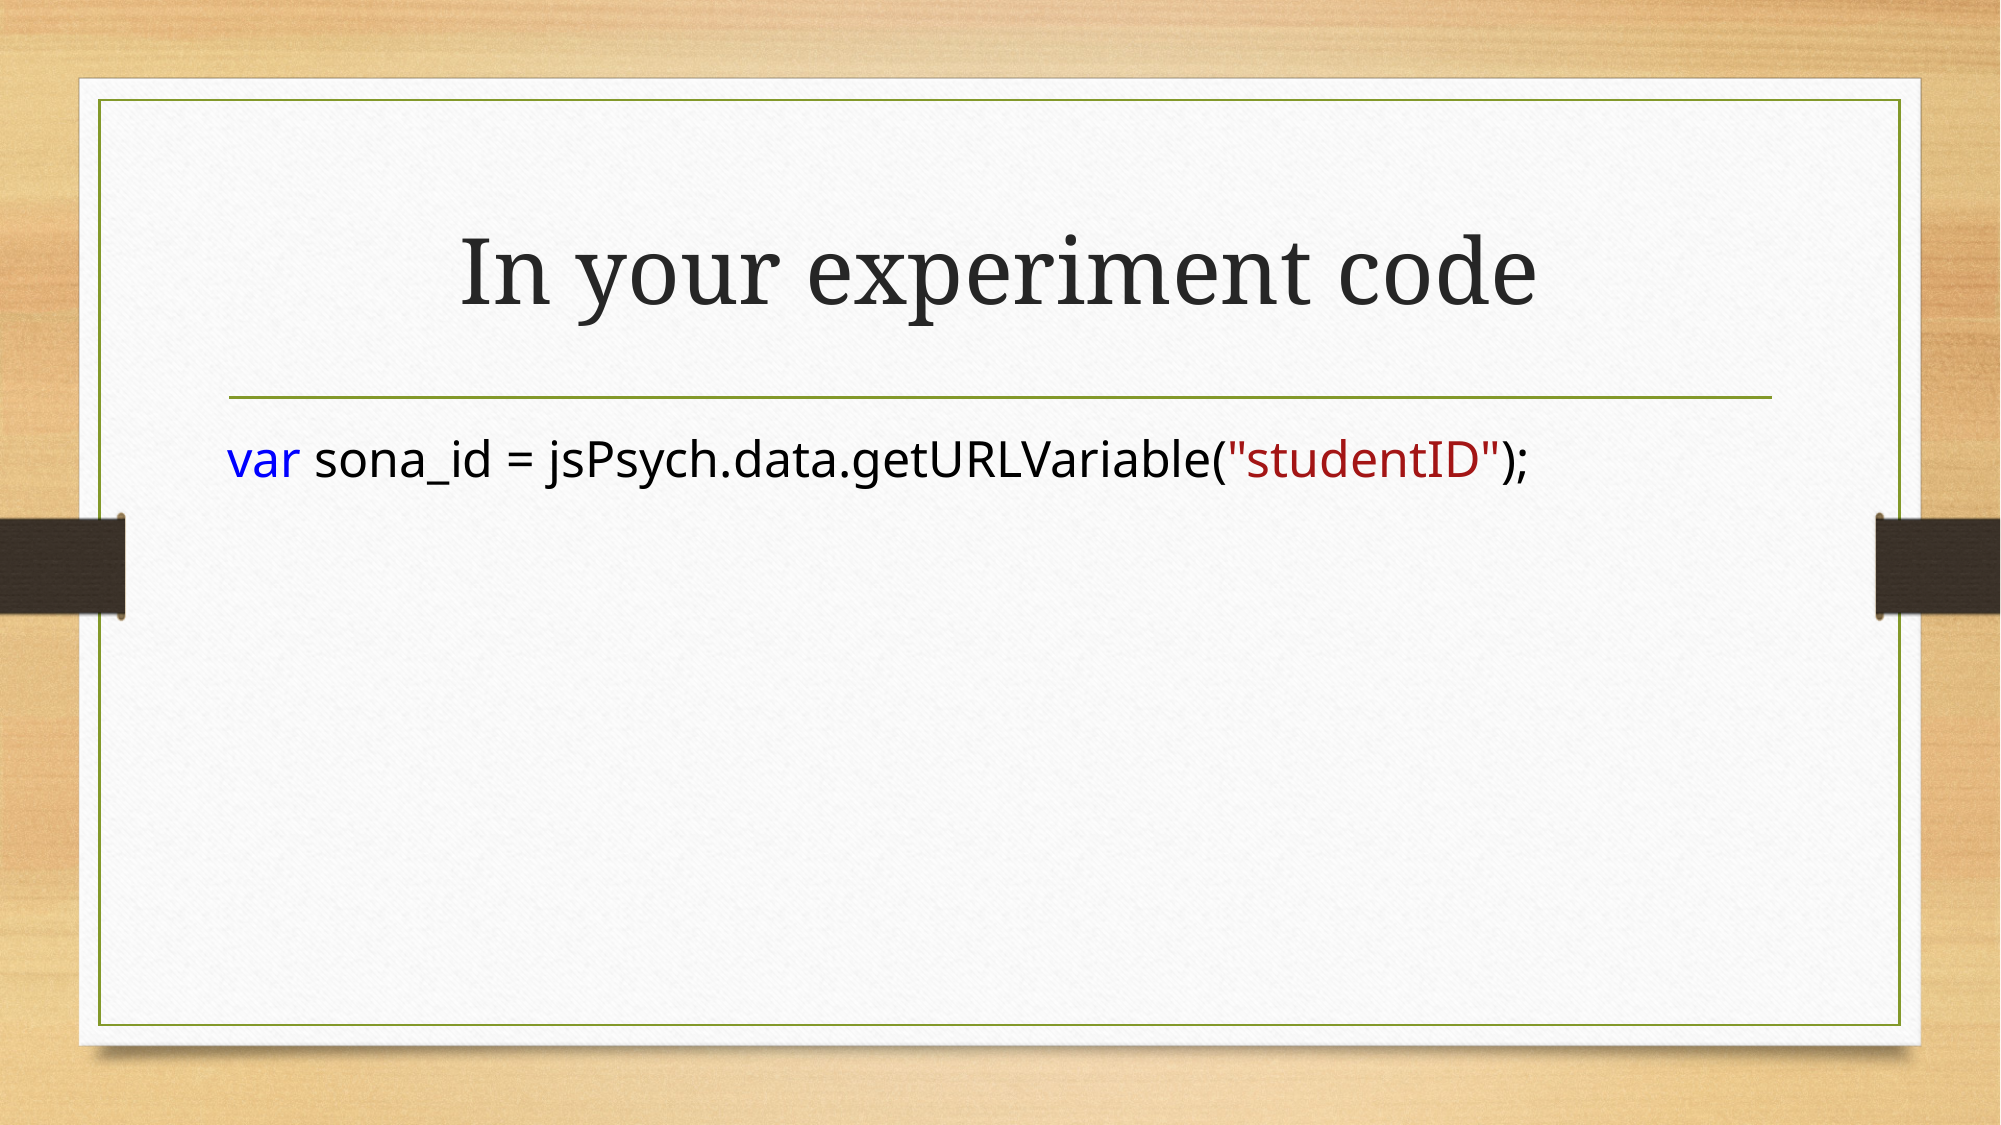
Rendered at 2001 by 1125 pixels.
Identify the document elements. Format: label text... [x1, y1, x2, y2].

picture [0, 0, 2001, 1125]
title In your experiment code [212, 161, 1788, 375]
list var sona_id = jsPsych.data.getURLVariable("studentID"); [212, 419, 1804, 964]
